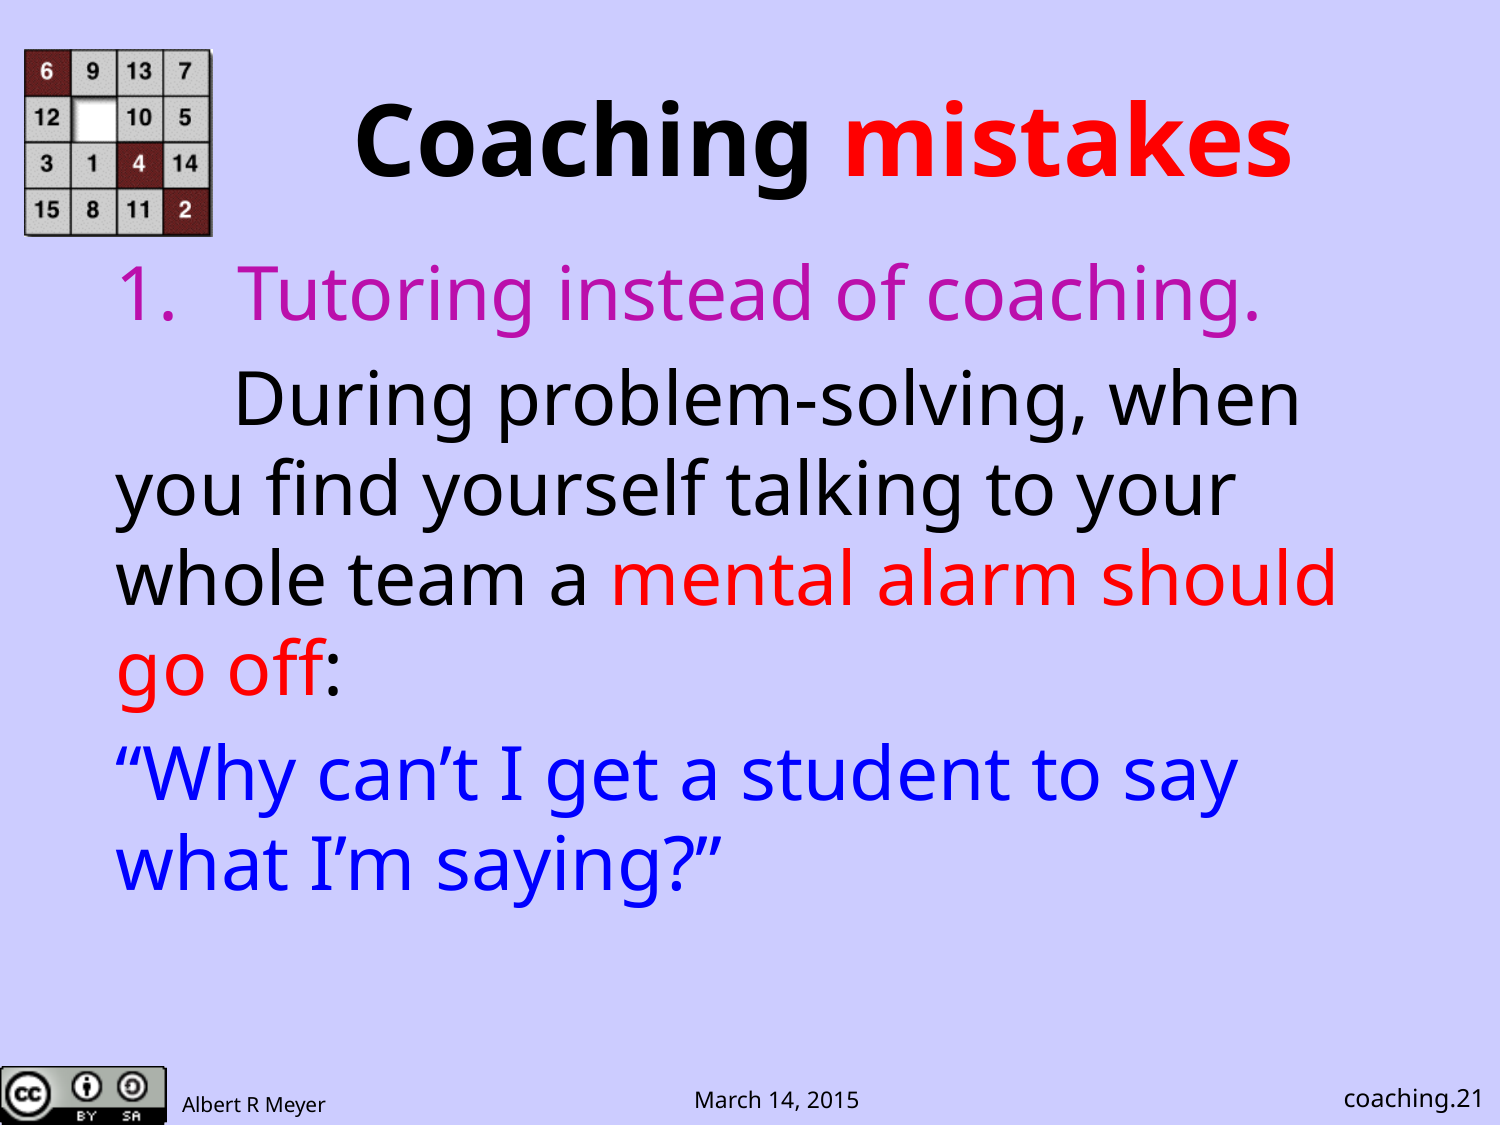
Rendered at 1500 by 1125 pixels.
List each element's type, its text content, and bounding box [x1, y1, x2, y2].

slide_number coaching.21 [1322, 1074, 1500, 1121]
picture [24, 49, 213, 237]
list Tutoring instead of coaching. During problem-solving, when you find yourself talking to your whole team a mental alarm should go off: “Why can’t I get a student to say what I’m saying?” [100, 237, 1430, 855]
picture [0, 1066, 167, 1125]
title Coaching mistakes [337, 35, 1378, 237]
